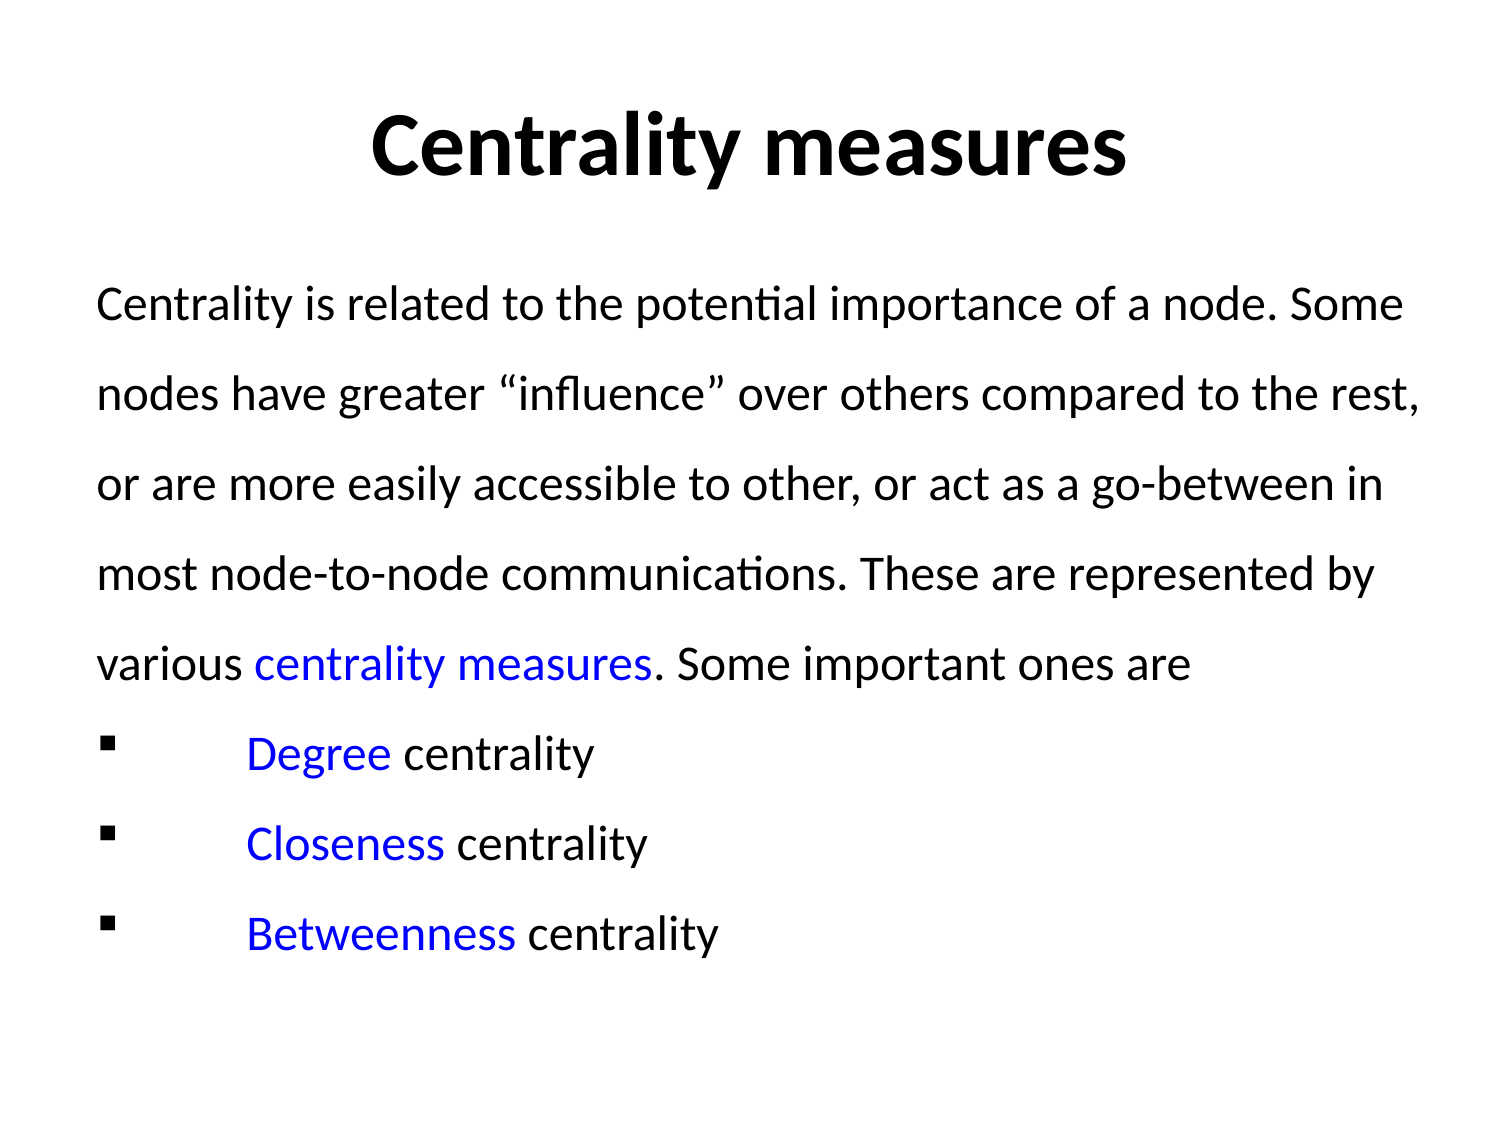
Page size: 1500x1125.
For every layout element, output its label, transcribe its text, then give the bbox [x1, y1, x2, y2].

title Centrality measures [75, 45, 1425, 233]
text_box Centrality is related to the potential importance of a node. Some nodes have greater “influence” over others compared to the rest, or are more easily accessible to other, or act as a go-between in most node-to-node communications. These are represented by various centrality measures. Some important ones are Degree centrality Closeness centrality Betweenness centrality [81, 232, 1436, 968]
